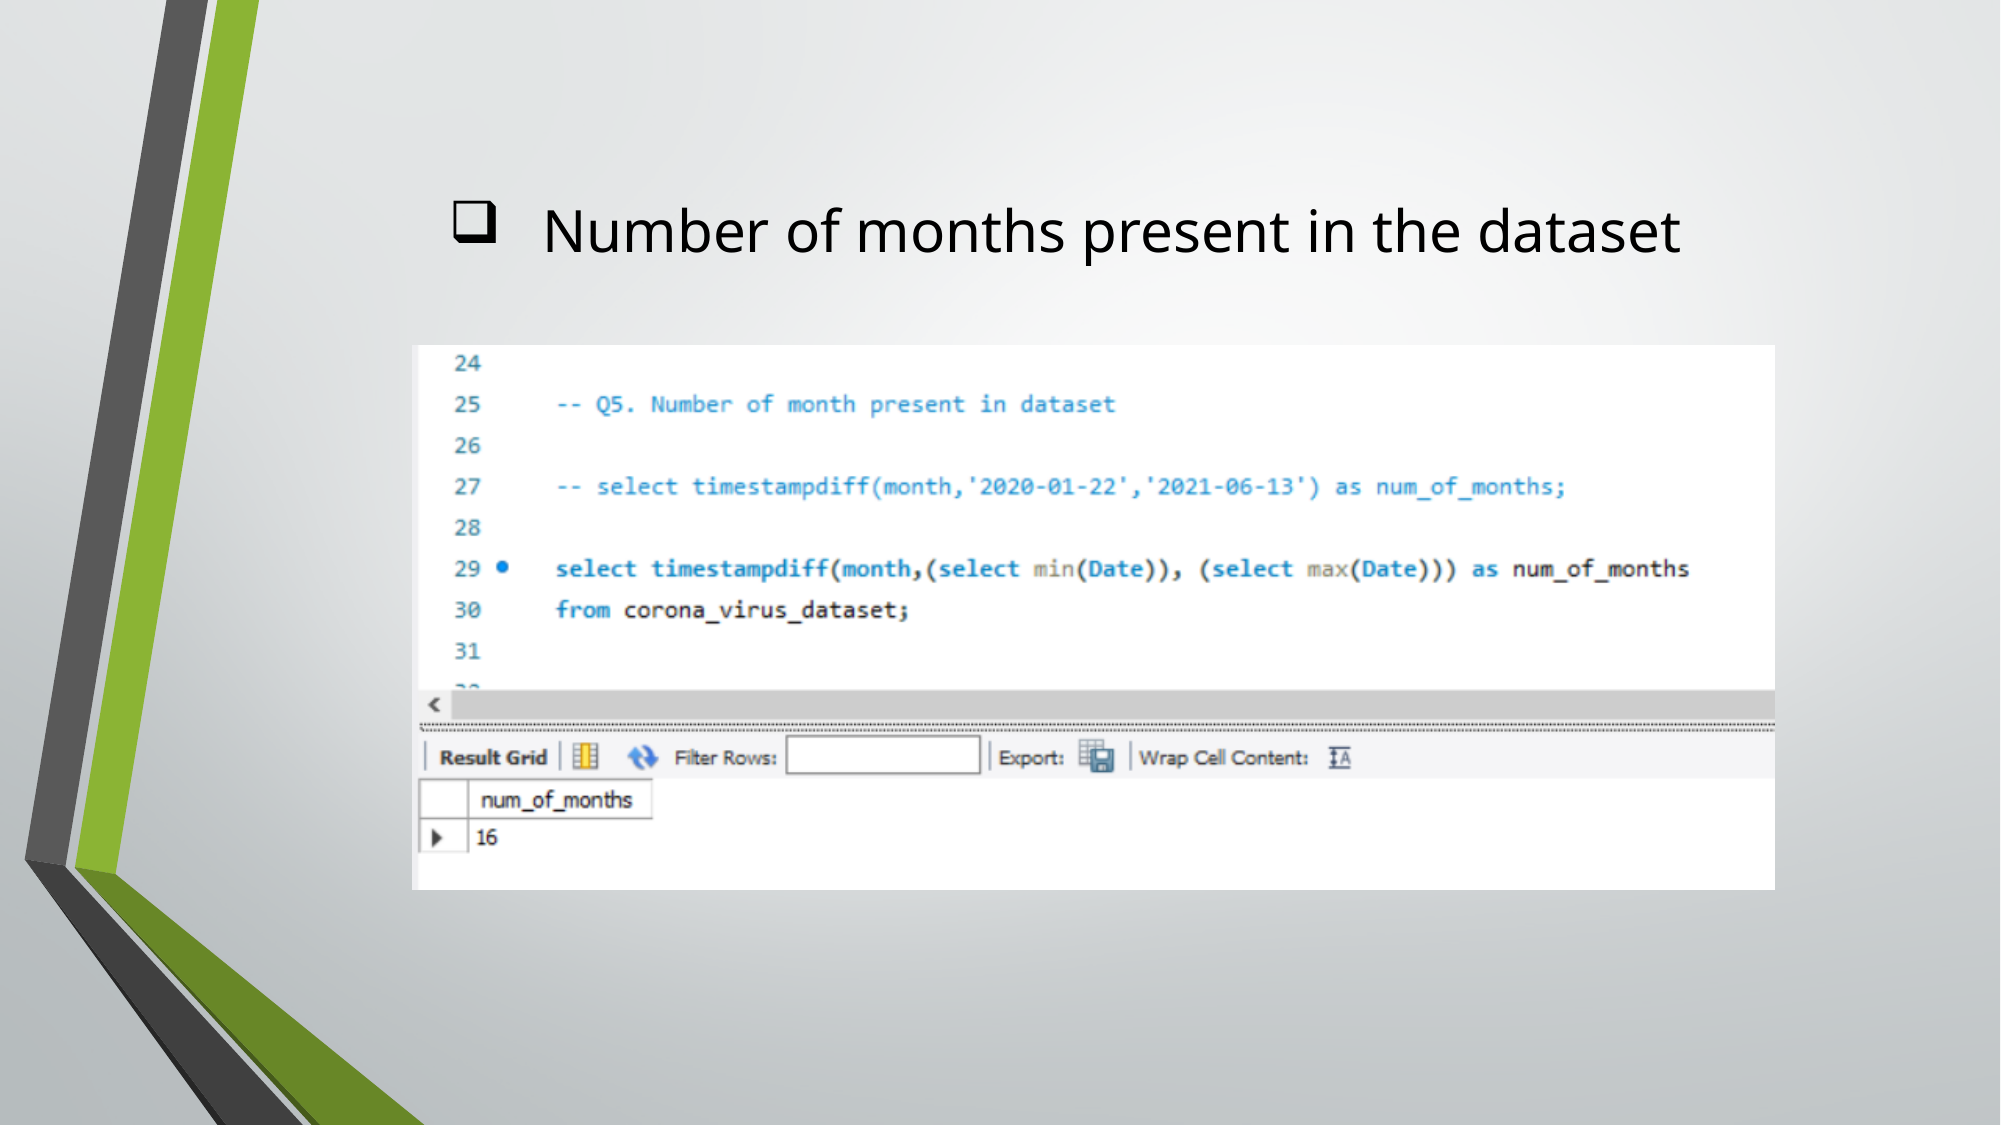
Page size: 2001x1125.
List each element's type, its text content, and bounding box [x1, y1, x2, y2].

title Number of months present in the dataset [243, 112, 1887, 346]
picture [411, 345, 1775, 890]
